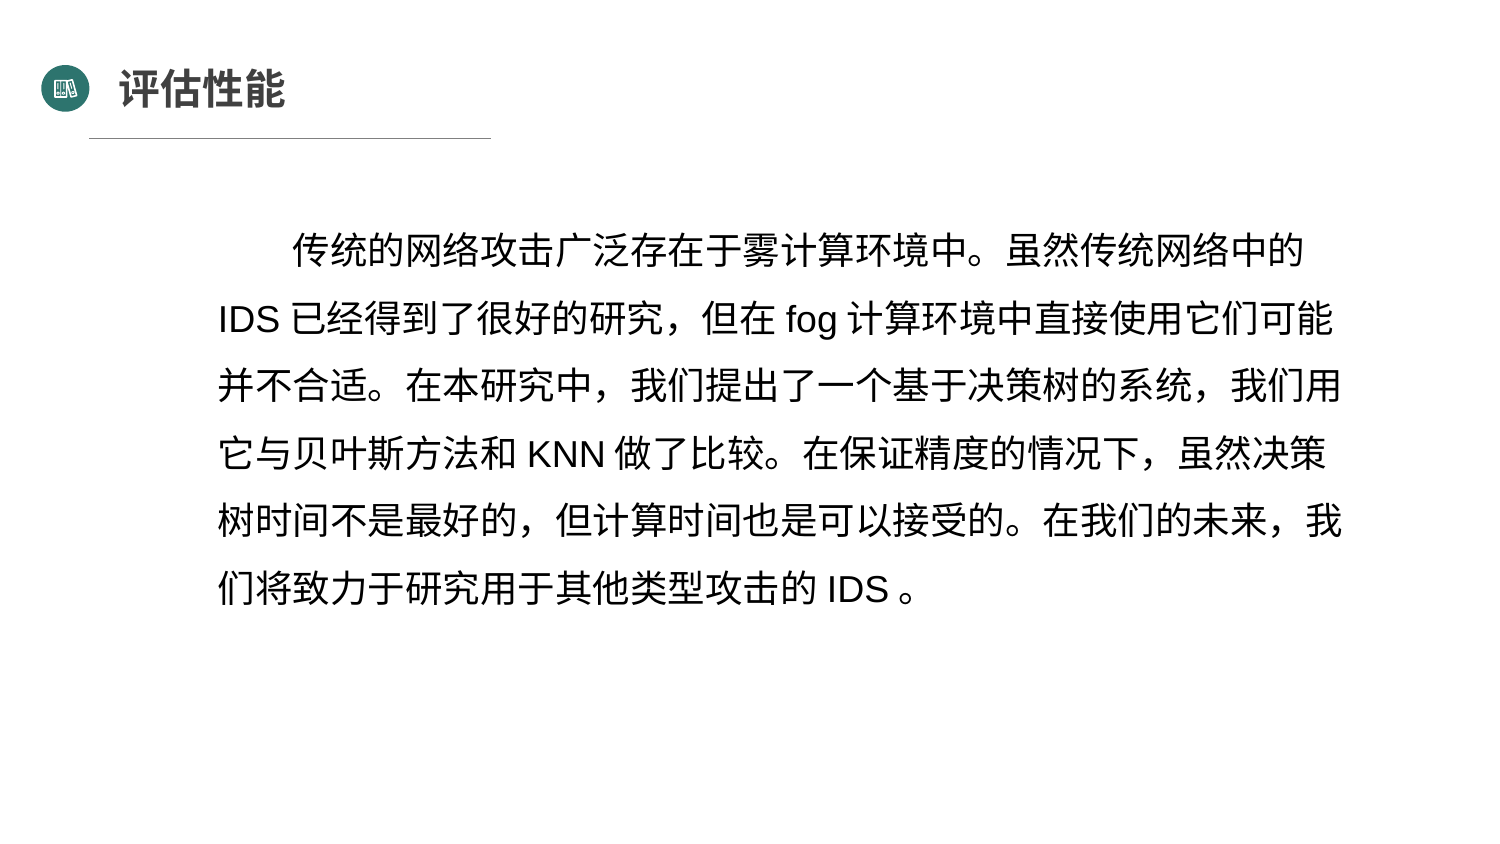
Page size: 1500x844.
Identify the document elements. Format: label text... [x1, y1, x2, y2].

text_box 评估性能 [104, 55, 301, 121]
text_box 传统的网络攻击广泛存在于雾计算环境中。虽然传统网络中的IDS已经得到了很好的研究，但在fog计算环境中直接使用它们可能并不合适。在本研究中，我们提出了一个基于决策树的系统，我们用它与贝叶斯方法和KNN做了比较。在保证精度的情况下，虽然决策树时间不是最好的，但计算时间也是可以接受的。在我们的未来，我们将致力于研究用于其他类型攻击的IDS。 [203, 197, 1373, 617]
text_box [41, 64, 90, 112]
